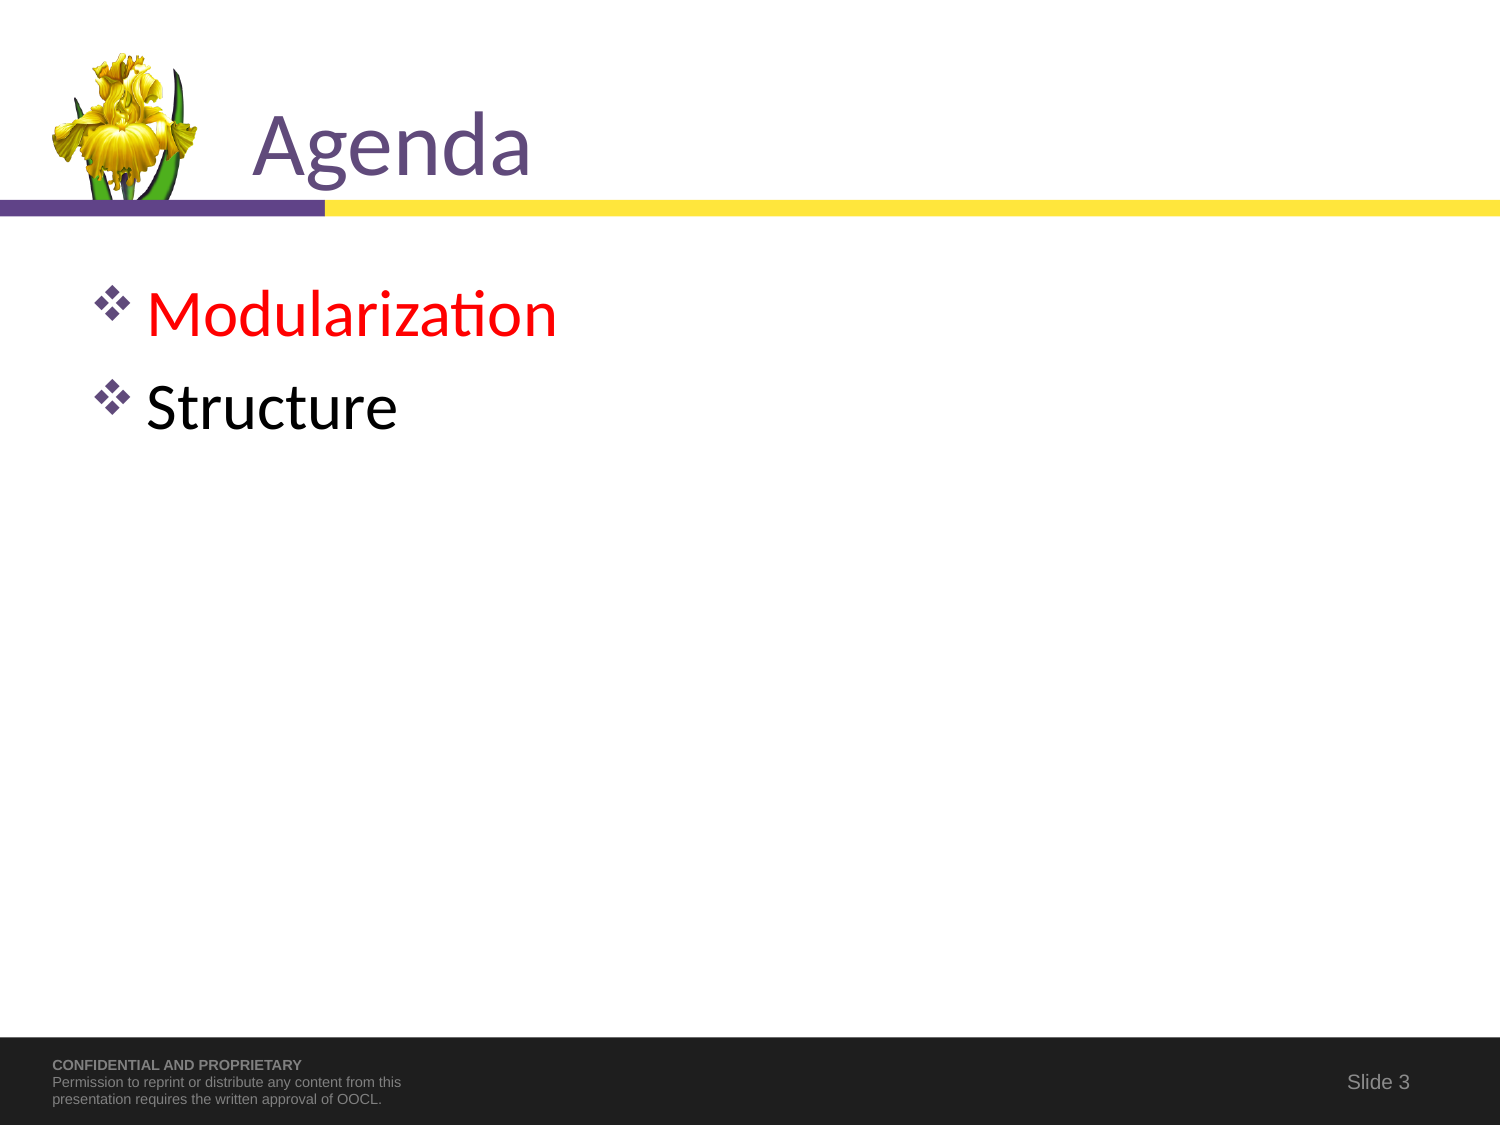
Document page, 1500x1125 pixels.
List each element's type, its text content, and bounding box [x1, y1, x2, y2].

slide_number Slide 2 [1074, 1051, 1425, 1112]
picture [43, 45, 206, 199]
title Agenda [237, 44, 1426, 233]
list Modularization Structure [74, 262, 1426, 1006]
